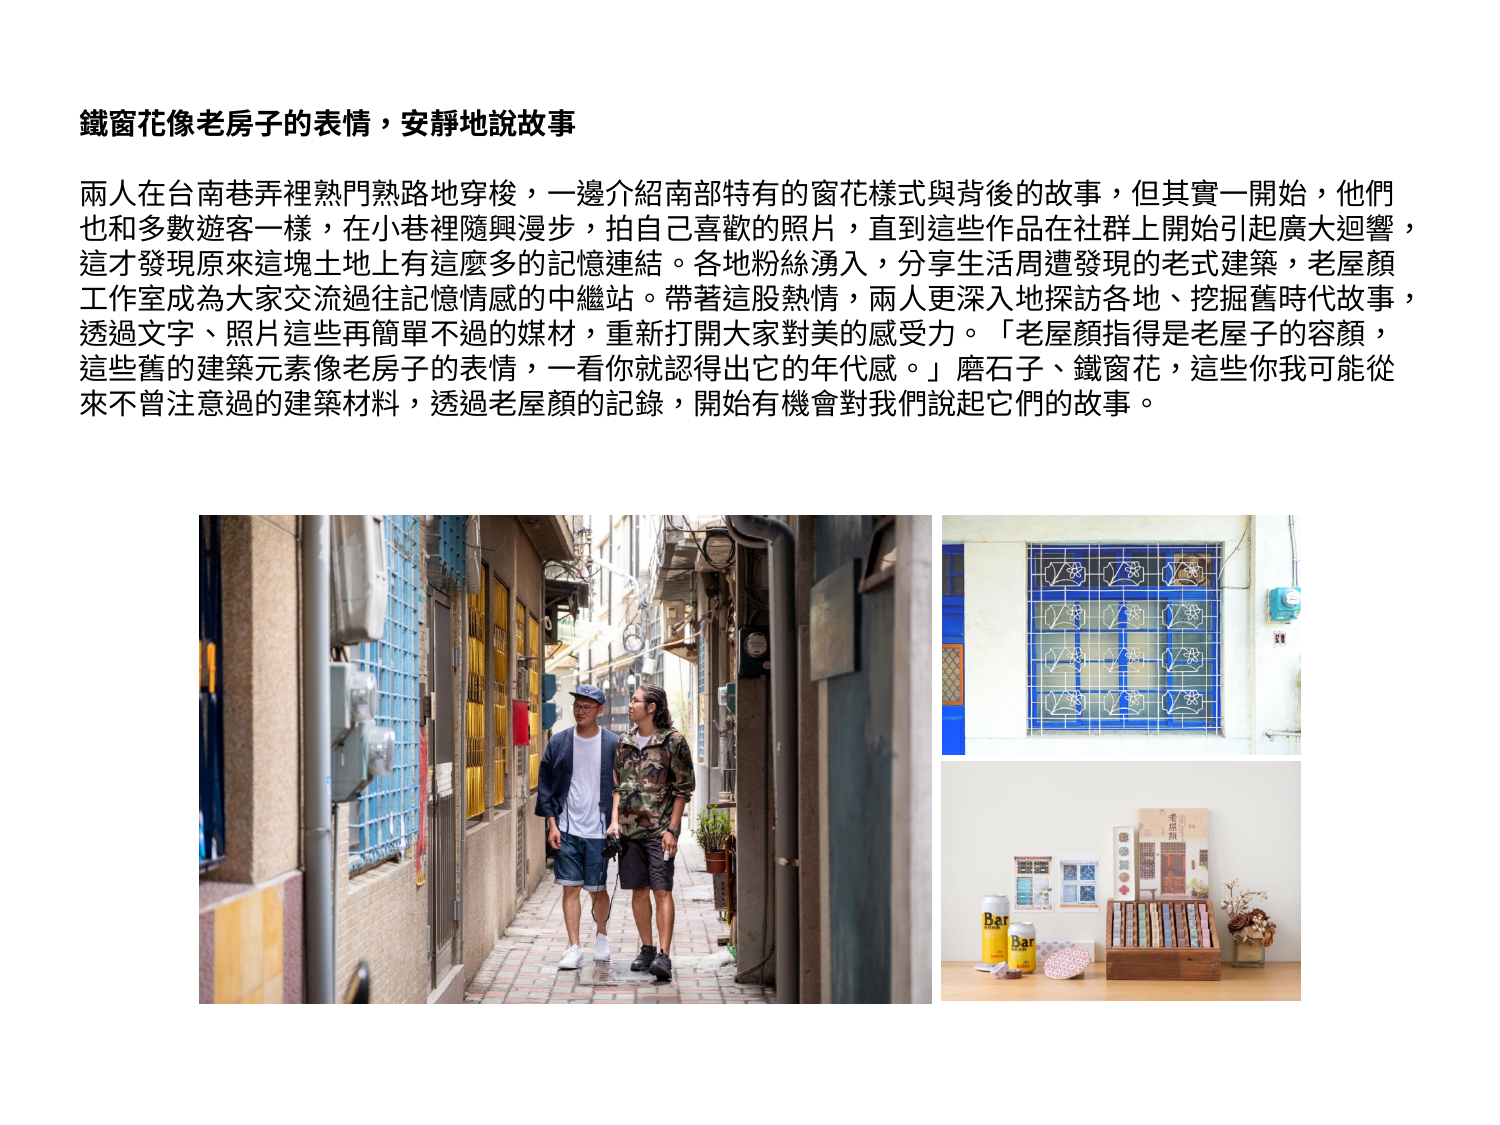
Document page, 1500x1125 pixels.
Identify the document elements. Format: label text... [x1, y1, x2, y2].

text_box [198, 515, 1302, 1005]
text_box 鐵窗花像老房子的表情，安靜地說故事 兩人在台南巷弄裡熟門熟路地穿梭，一邊介紹南部特有的窗花樣式與背後的故事，但其實一開始，他們也和多數遊客一樣，在小巷裡隨興漫步，拍自己喜歡的照片，直到這些作品在社群上開始引起廣大迴響，這才發現原來這塊土地上有這麼多的記憶連結。各地粉絲湧入，分享生活周遭發現的老式建築，老屋顏工作室成為大家交流過往記憶情感的中繼站。帶著這股熱情，兩人更深入地探訪各地、挖掘舊時代故事，透過文字、照片這些再簡單不過的媒材，重新打開大家對美的感受力。「老屋顏指得是老屋子的容顏，這些舊的建築元素像老房子的表情，一看你就認得出它的年代感。」磨石子、鐵窗花，這些你我可能從來不曾注意過的建築材料，透過老屋顏的記錄，開始有機會對我們說起它們的故事。 [64, 97, 1436, 428]
